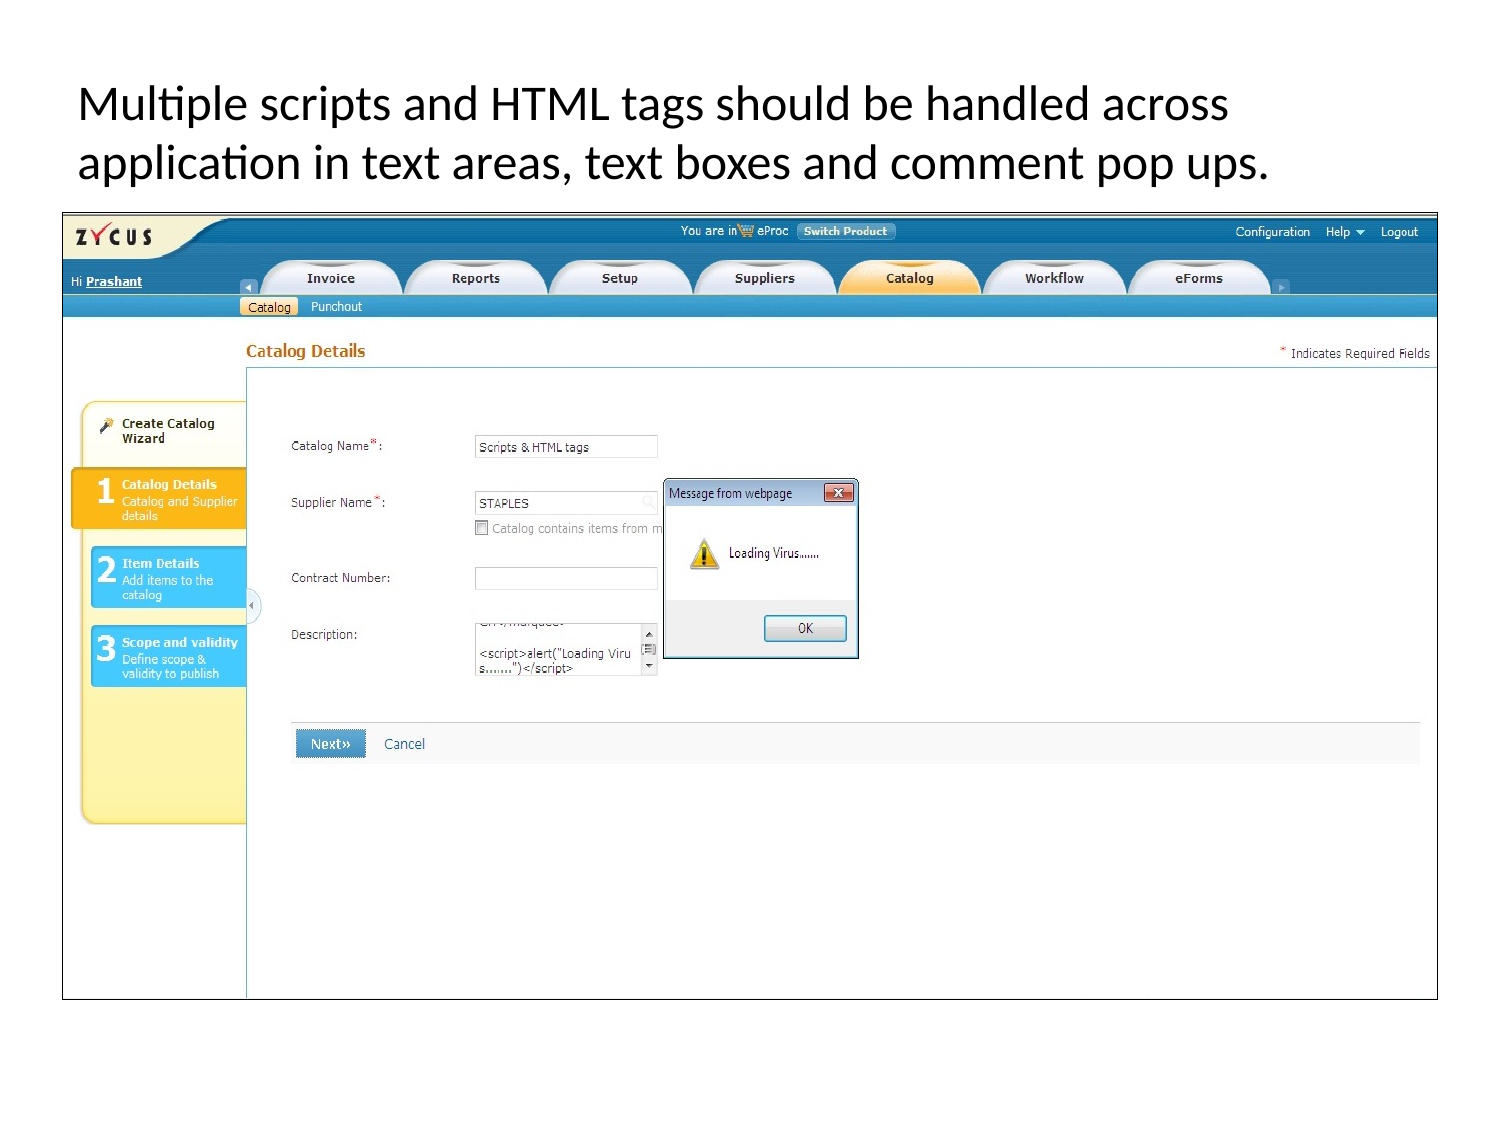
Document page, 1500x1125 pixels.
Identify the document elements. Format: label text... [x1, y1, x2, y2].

picture [62, 212, 1438, 1001]
list Multiple scripts and HTML tags should be handled across application in text areas, text boxes and comment pop ups. [62, 62, 1438, 212]
